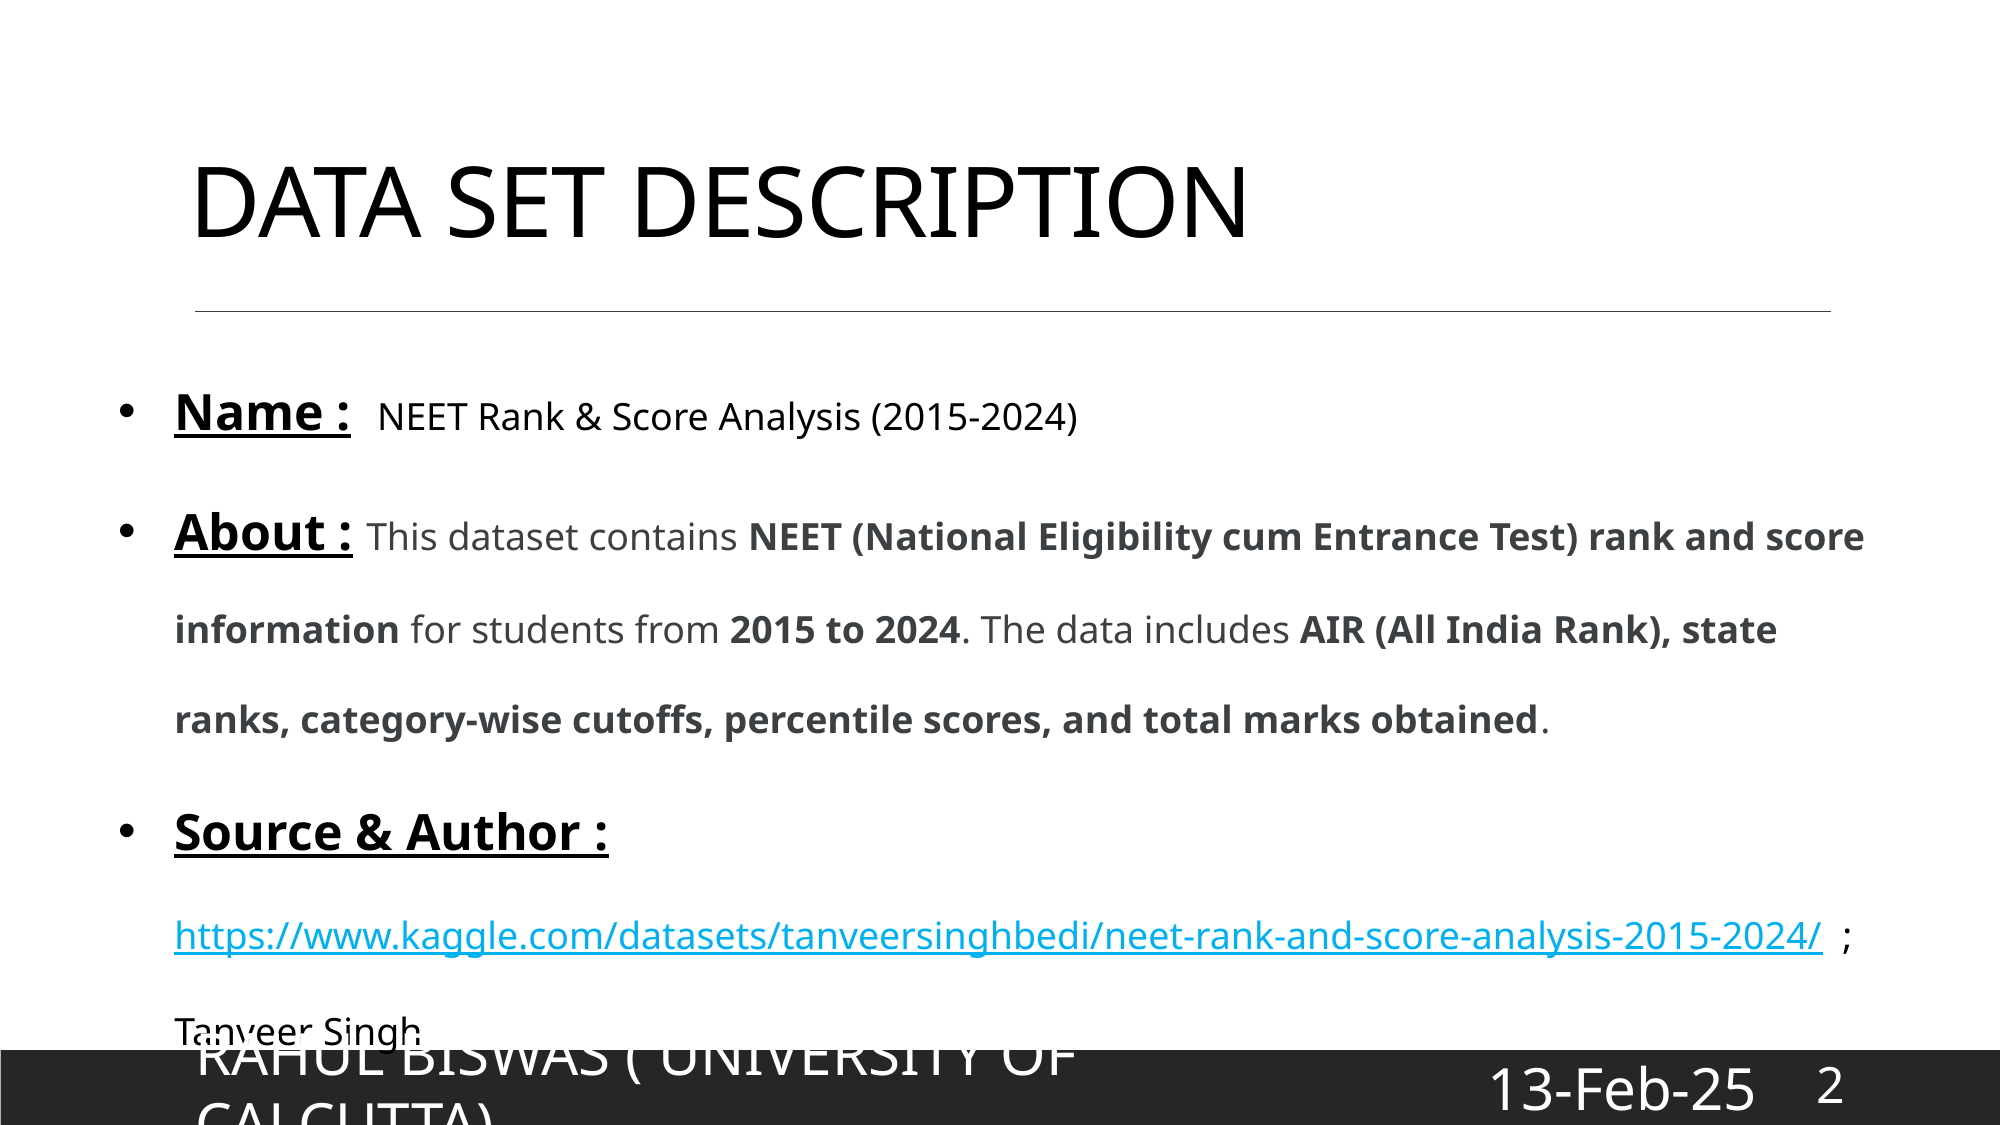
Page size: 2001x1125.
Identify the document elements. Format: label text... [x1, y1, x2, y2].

title DATA SET DESCRIPTION [174, 122, 1825, 266]
text_box Name : NEET Rank & Score Analysis (2015-2024) About : This dataset contains NEET (National Eligibility cum Entrance Test) rank and score information for students from 2015 to 2024. The data includes AIR (All India Rank), state ranks, category-wise cutoffs, percentile scores, and total marks obtained. Source & Author : https://www.kaggle.com/datasets/tanveersinghbedi/neet-rank-and-score-analysis-2015-2024/ ; Tanveer Singh [103, 313, 1897, 1105]
footer Rahul Biswas ( University of Calcutta) [180, 1057, 1299, 1118]
slide_number 13-Feb-25 [1348, 1057, 1773, 1118]
slide_number 1 [1801, 1057, 1930, 1118]
